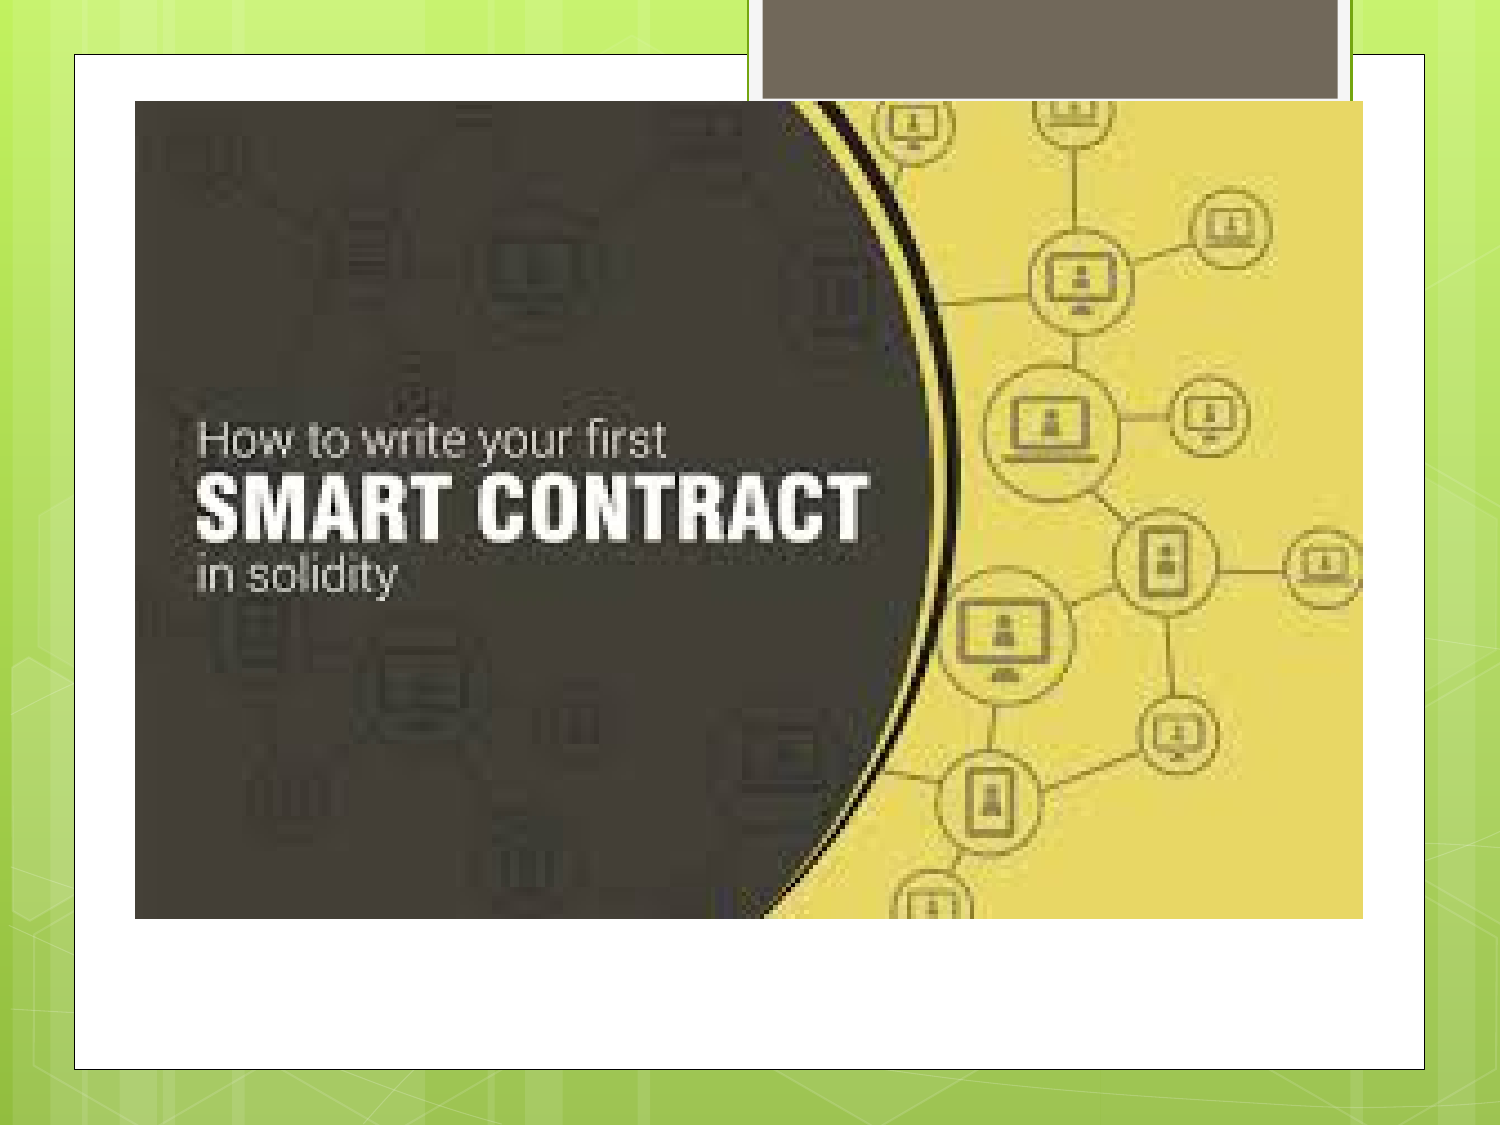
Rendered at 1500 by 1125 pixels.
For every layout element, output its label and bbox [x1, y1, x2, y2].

list [135, 101, 1364, 919]
